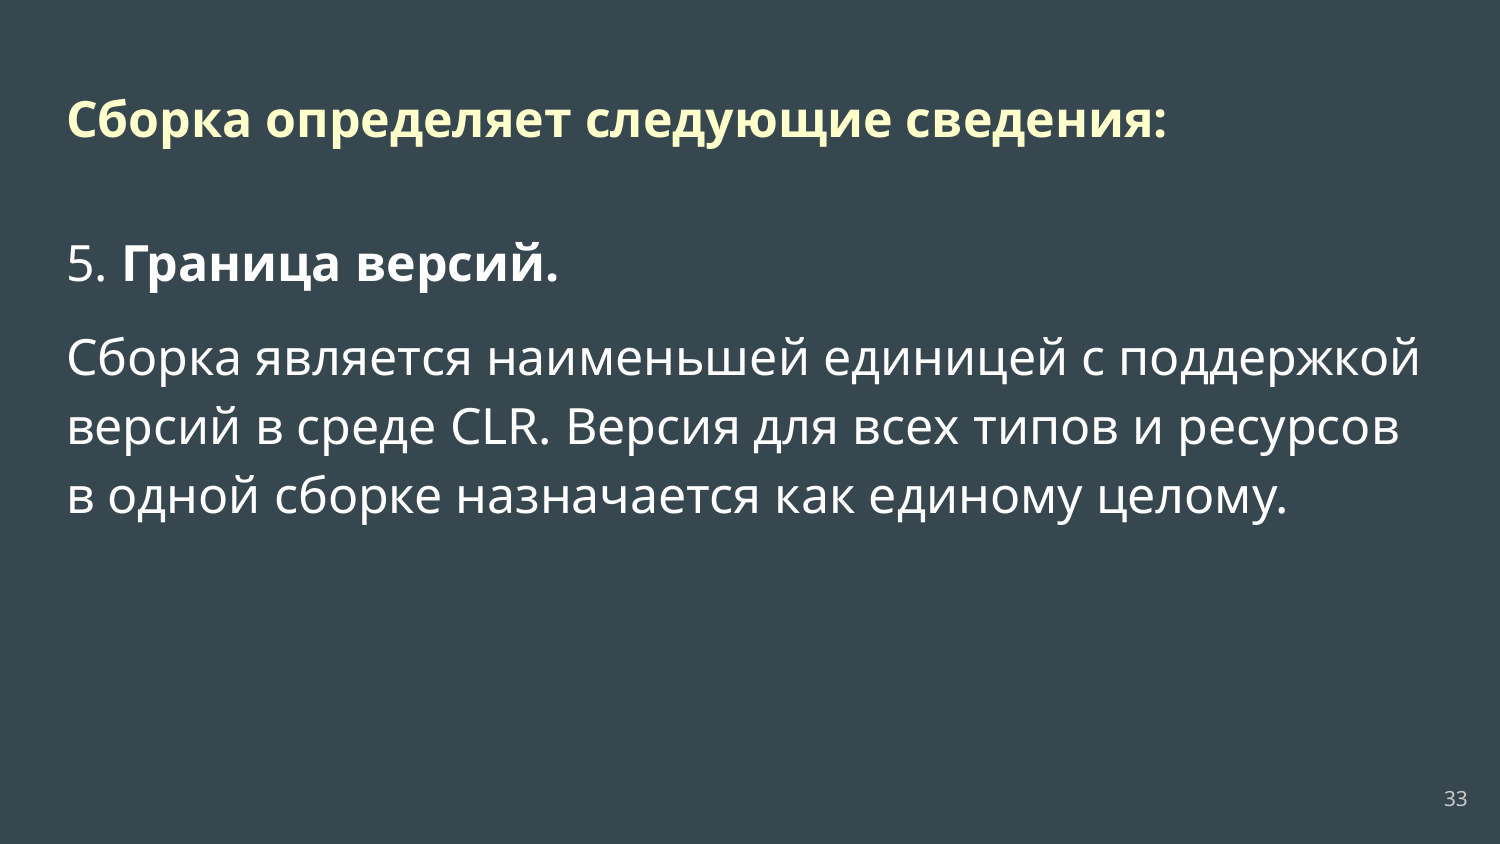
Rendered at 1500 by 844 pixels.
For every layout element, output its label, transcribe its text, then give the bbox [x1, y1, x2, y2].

title Сборка определяет следующие сведения: [51, 72, 1449, 167]
list 5. Граница версий. Сборка является наименьшей единицей с поддержкой версий в среде CLR. Версия для всех типов и ресурсов в одной сборке назначается как единому целому. [51, 207, 1449, 768]
slide_number 33 [1392, 767, 1483, 833]
